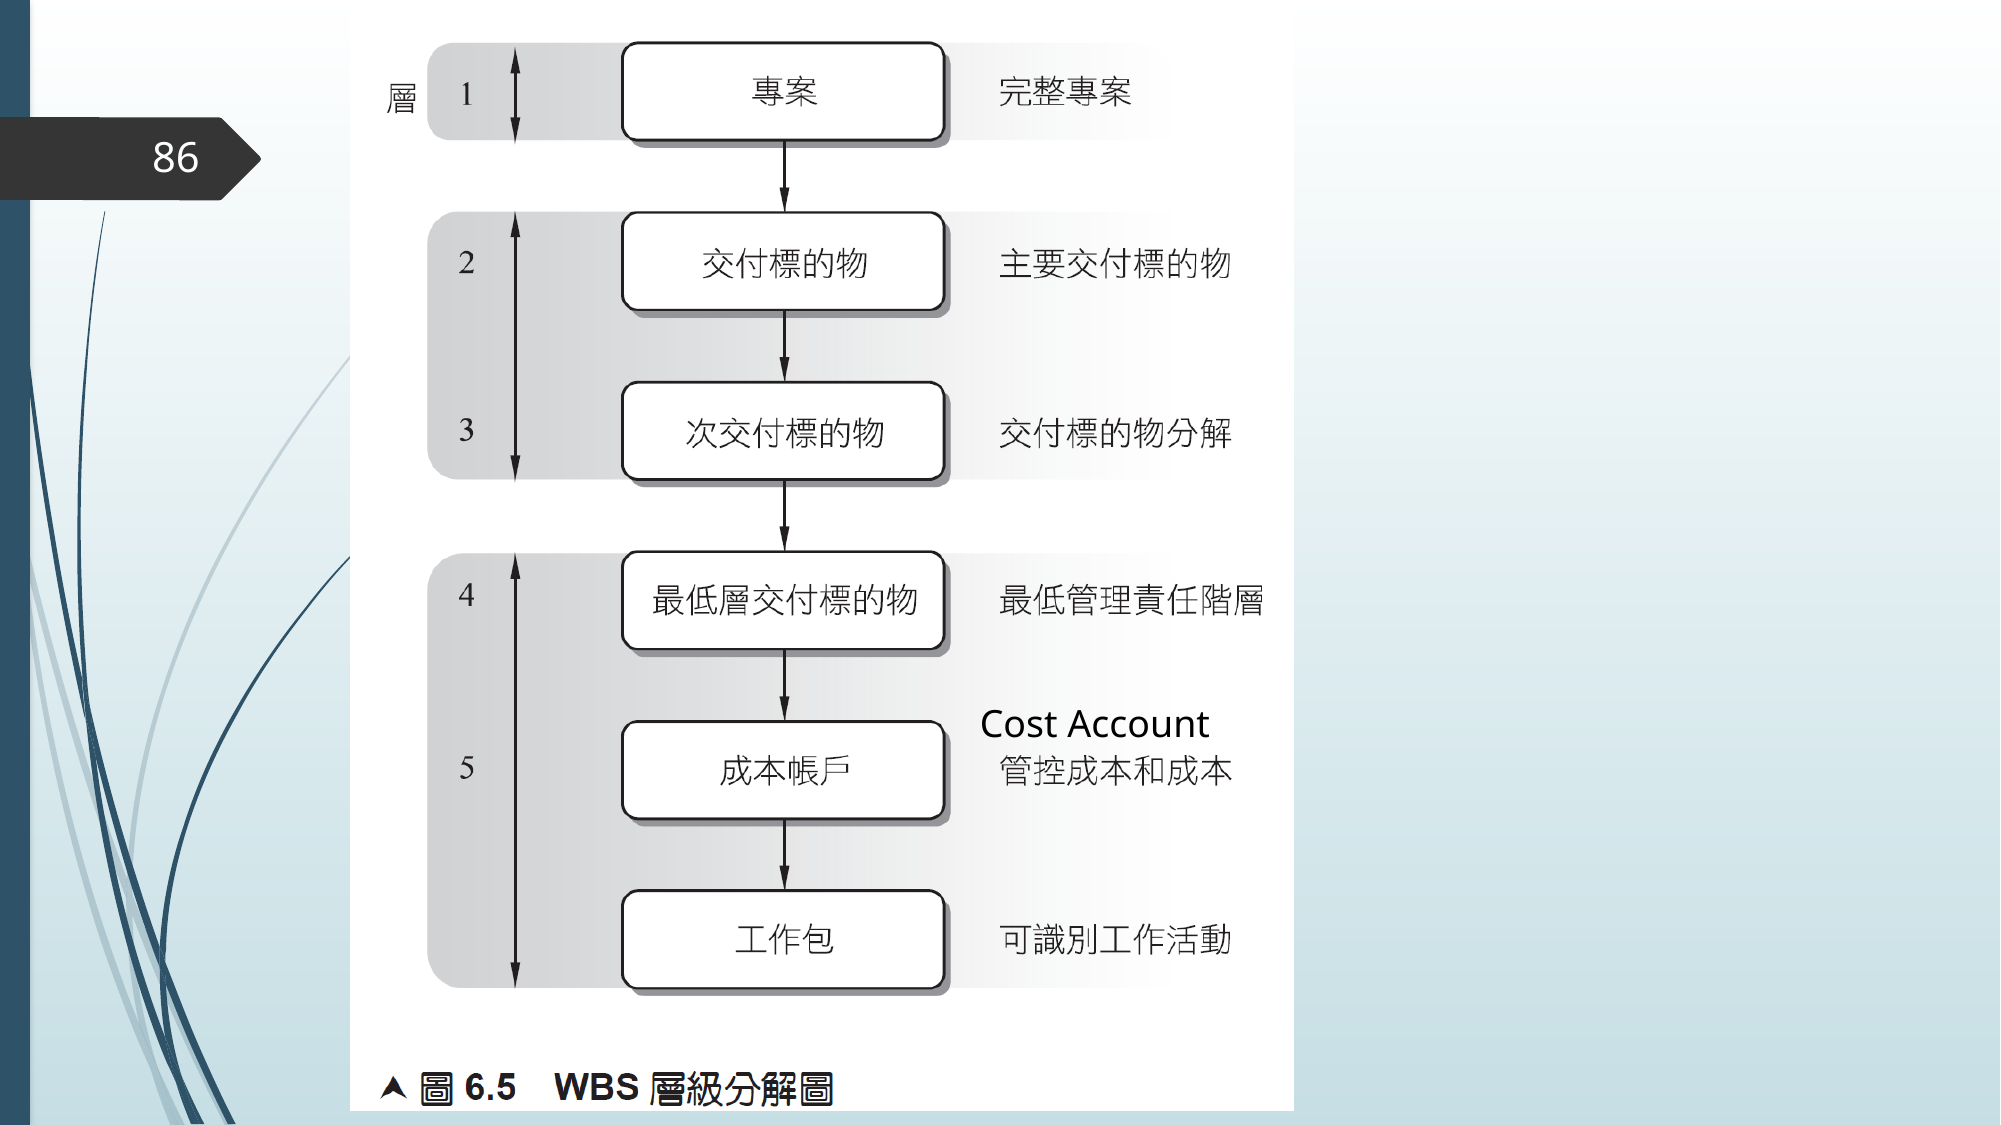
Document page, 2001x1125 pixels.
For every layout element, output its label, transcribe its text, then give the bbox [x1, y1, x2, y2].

picture [350, 14, 1295, 1111]
slide_number 86 [87, 129, 216, 190]
